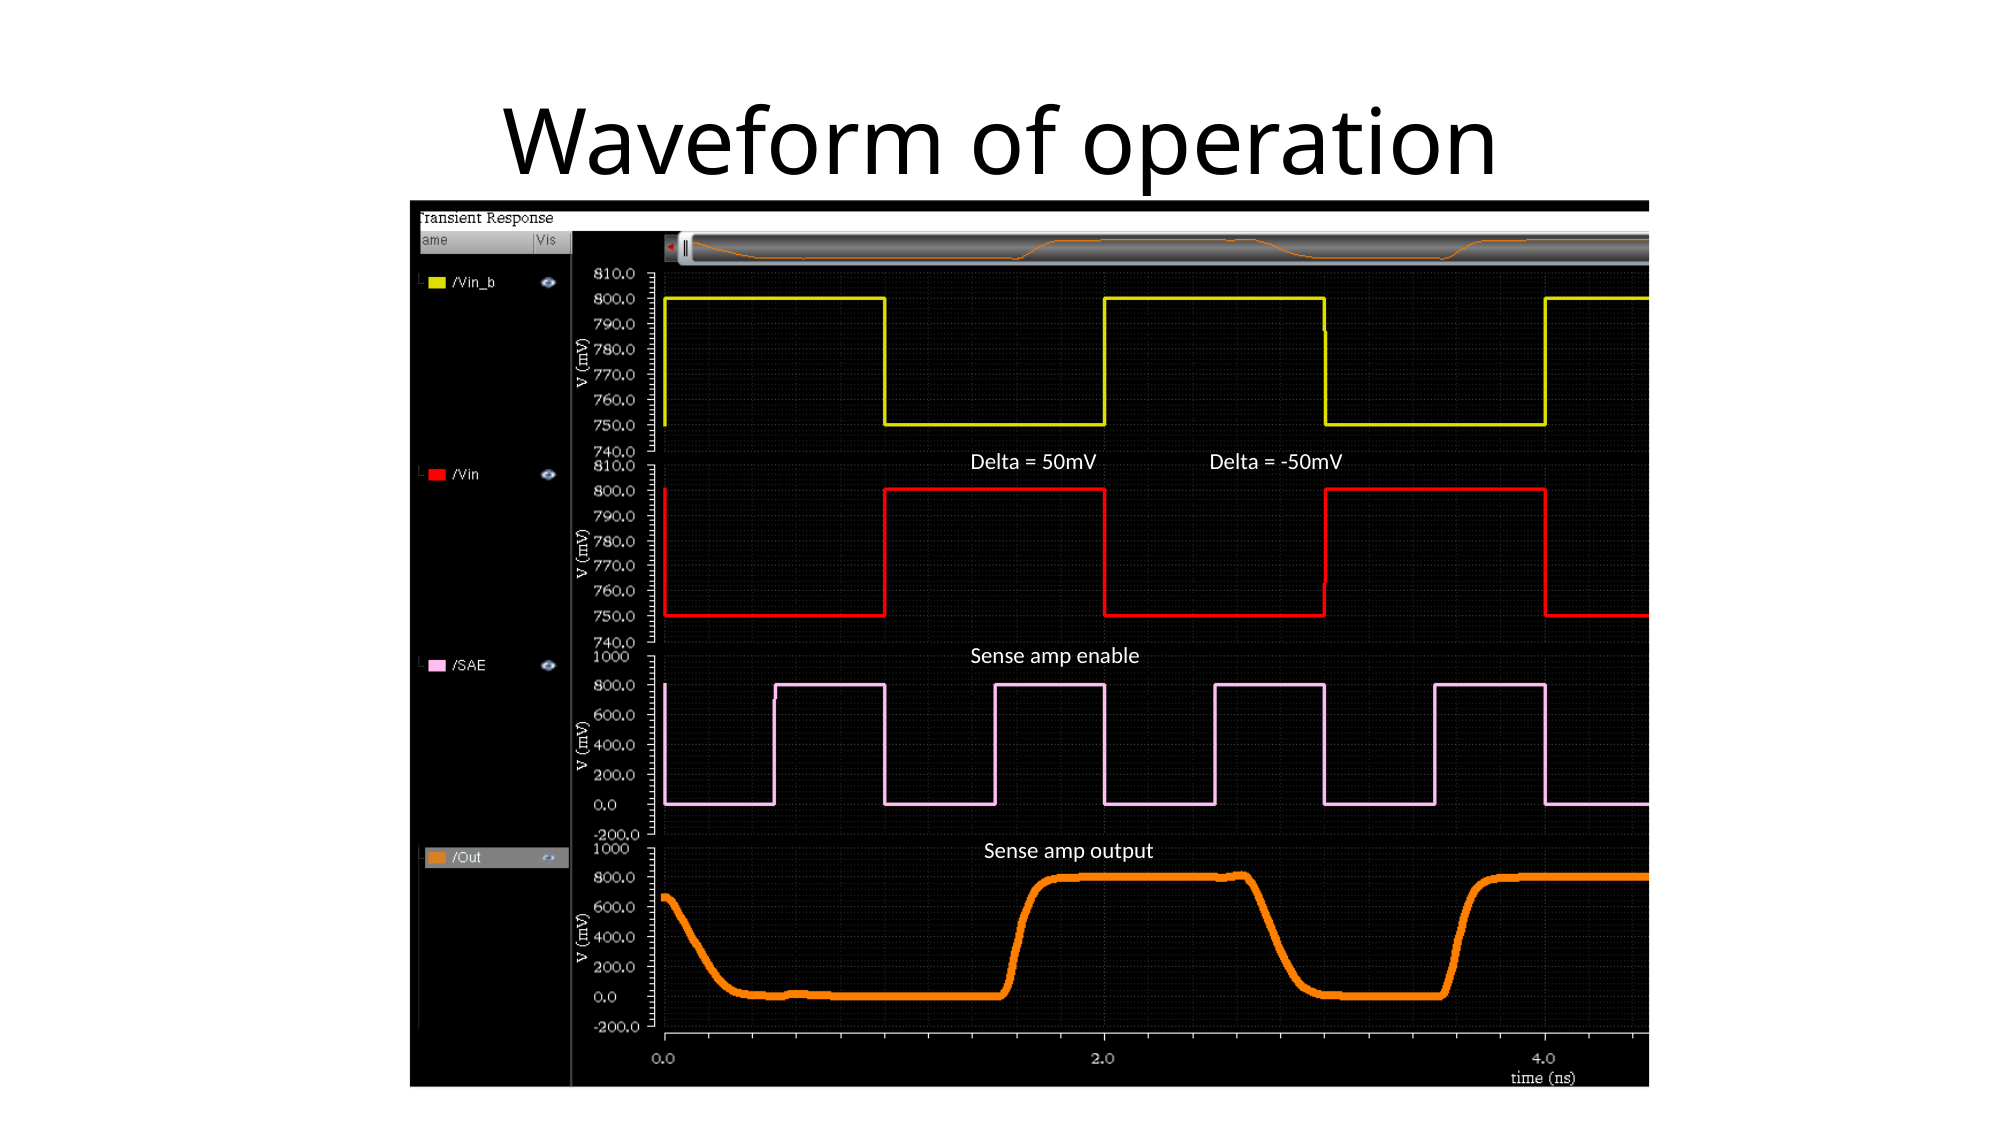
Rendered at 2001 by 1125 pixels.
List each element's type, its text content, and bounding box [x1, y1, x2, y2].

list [409, 200, 1650, 1090]
title Waveform of operation [139, 36, 1865, 254]
